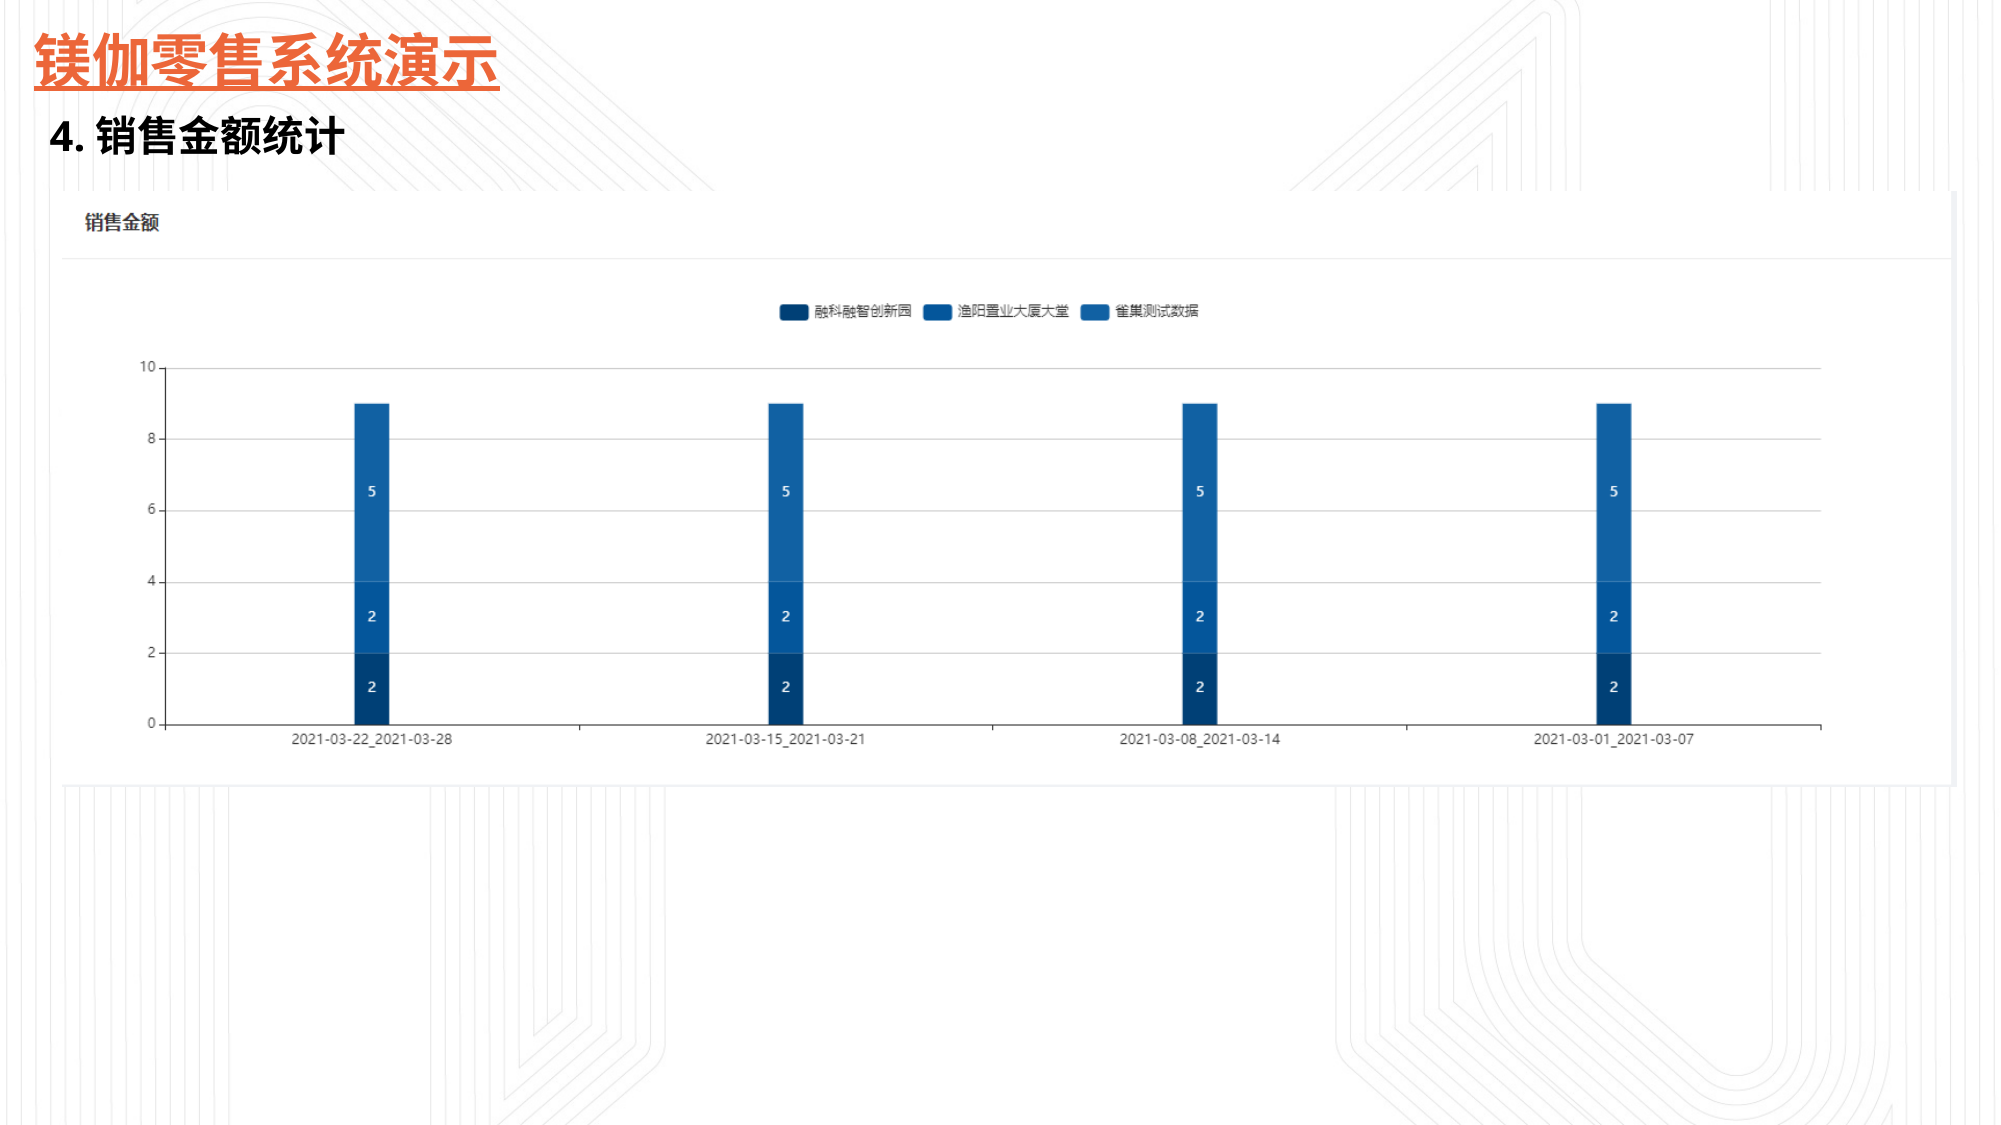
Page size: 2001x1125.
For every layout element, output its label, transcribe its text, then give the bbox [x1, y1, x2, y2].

picture [0, 0, 2000, 1125]
text_box 4.销售金额统计 [34, 101, 1877, 167]
text_box 镁伽零售系统演示 [19, 16, 515, 102]
